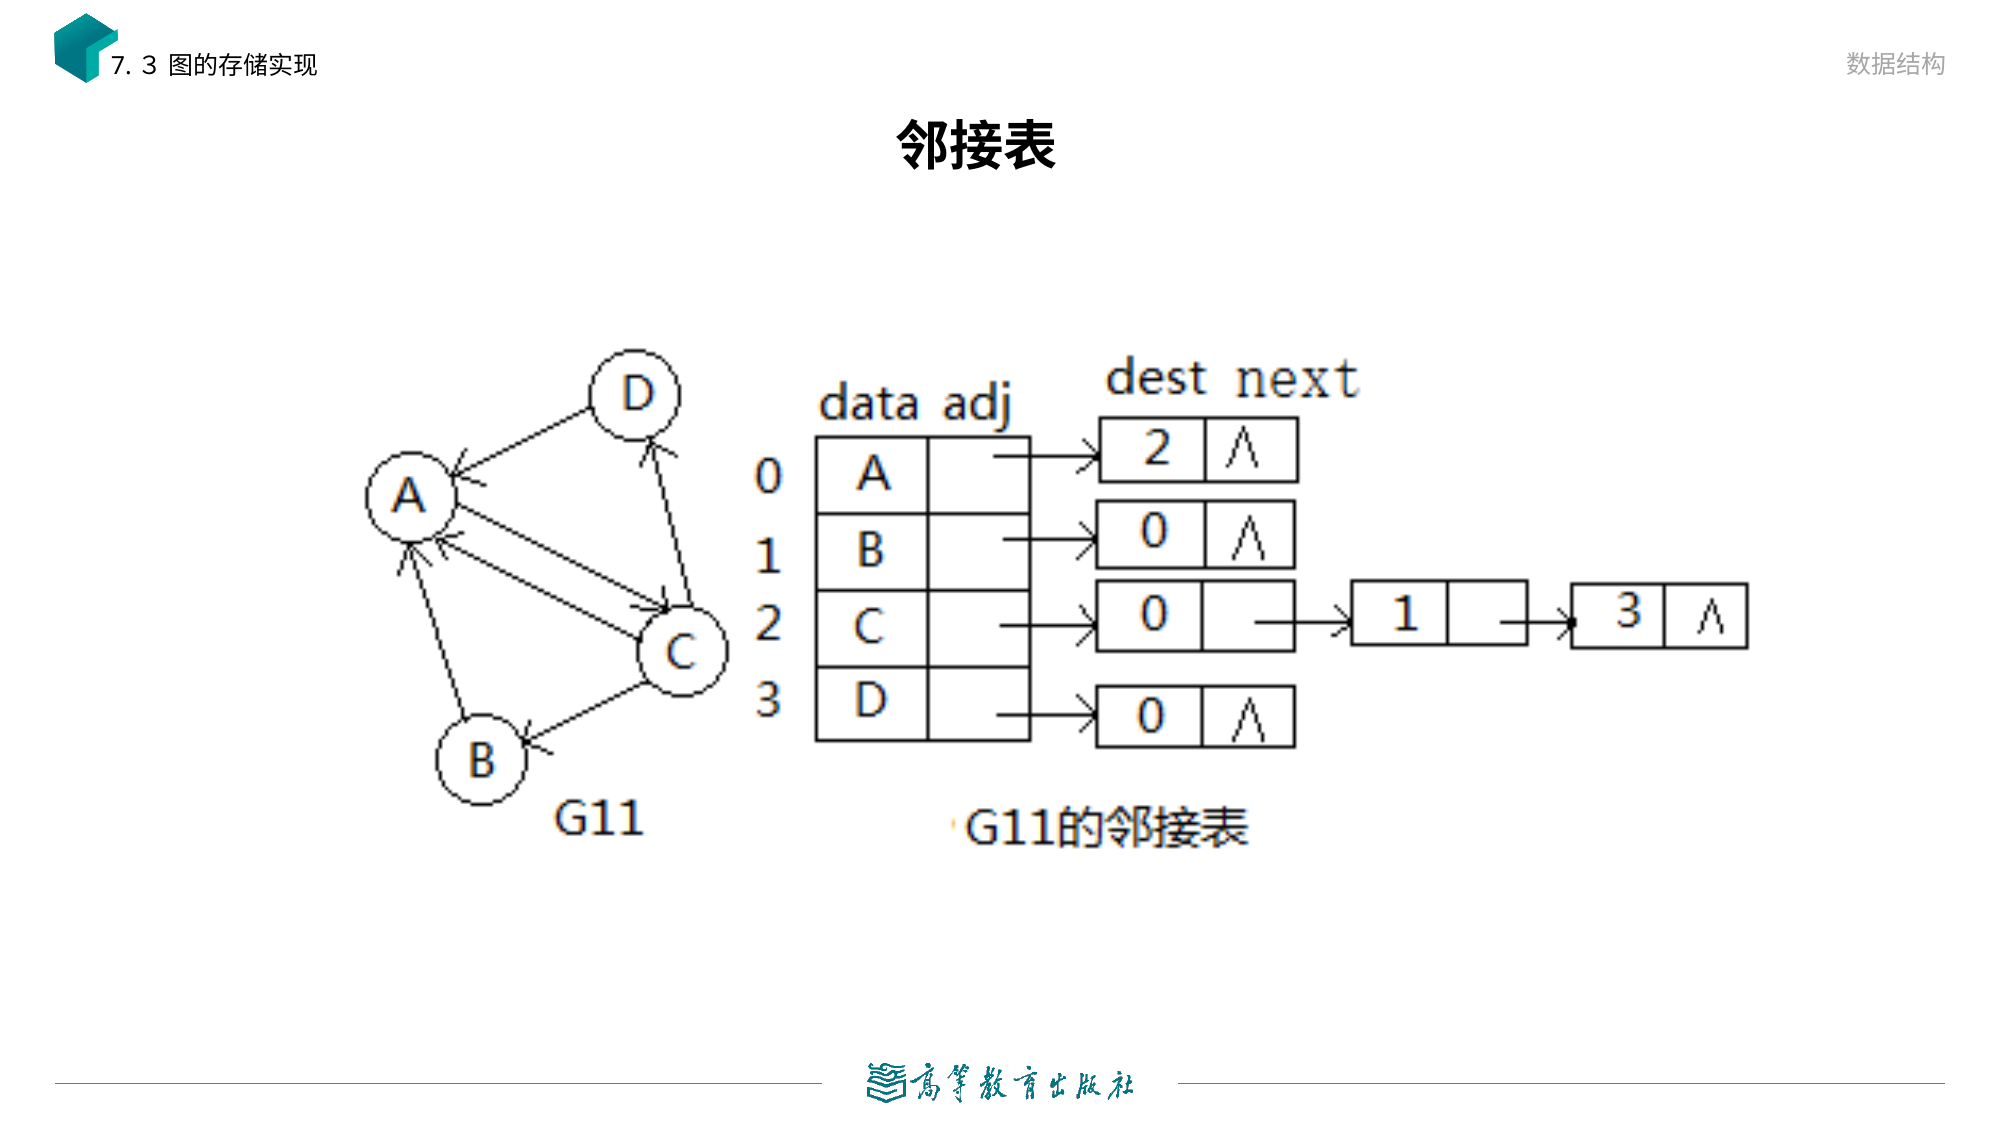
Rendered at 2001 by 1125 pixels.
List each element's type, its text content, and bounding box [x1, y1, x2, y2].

subtitle 7.３ 图的存储实现 [95, 45, 894, 100]
title 邻接表 [114, 105, 1840, 191]
list 数据结构 [1115, 32, 1962, 86]
picture [867, 1063, 1133, 1103]
picture [341, 312, 1788, 903]
